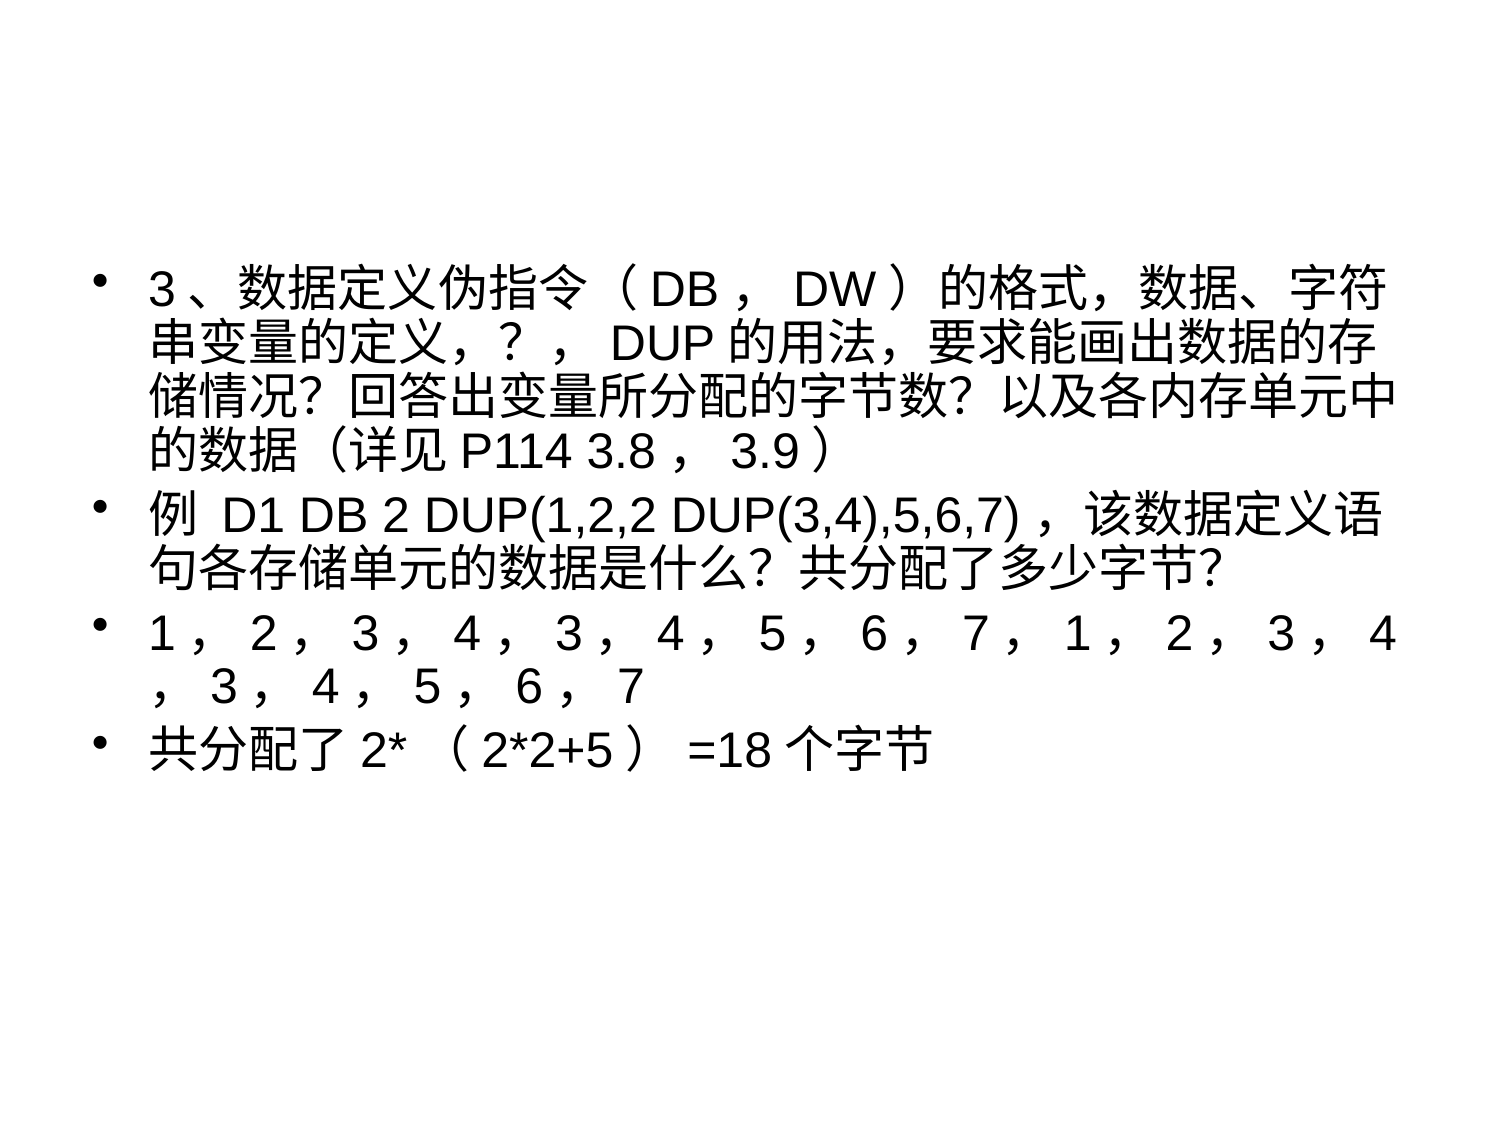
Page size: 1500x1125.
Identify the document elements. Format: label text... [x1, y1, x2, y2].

list 3、数据定义伪指令（DB，DW）的格式，数据、字符串变量的定义，？，DUP的用法，要求能画出数据的存储情况？回答出变量所分配的字节数？以及各内存单元中的数据（详见P114 3.8，3.9） 例 D1 DB 2 DUP(1,2,2 DUP(3,4),5,6,7)，该数据定义语句各存储单元的数据是什么？共分配了多少字节？ 1，2，3，4，3，4，5，6，7，1，2，3，4，3，4，5，6，7 共分配了2*（2*2+5）=18个字节 [76, 255, 1428, 835]
